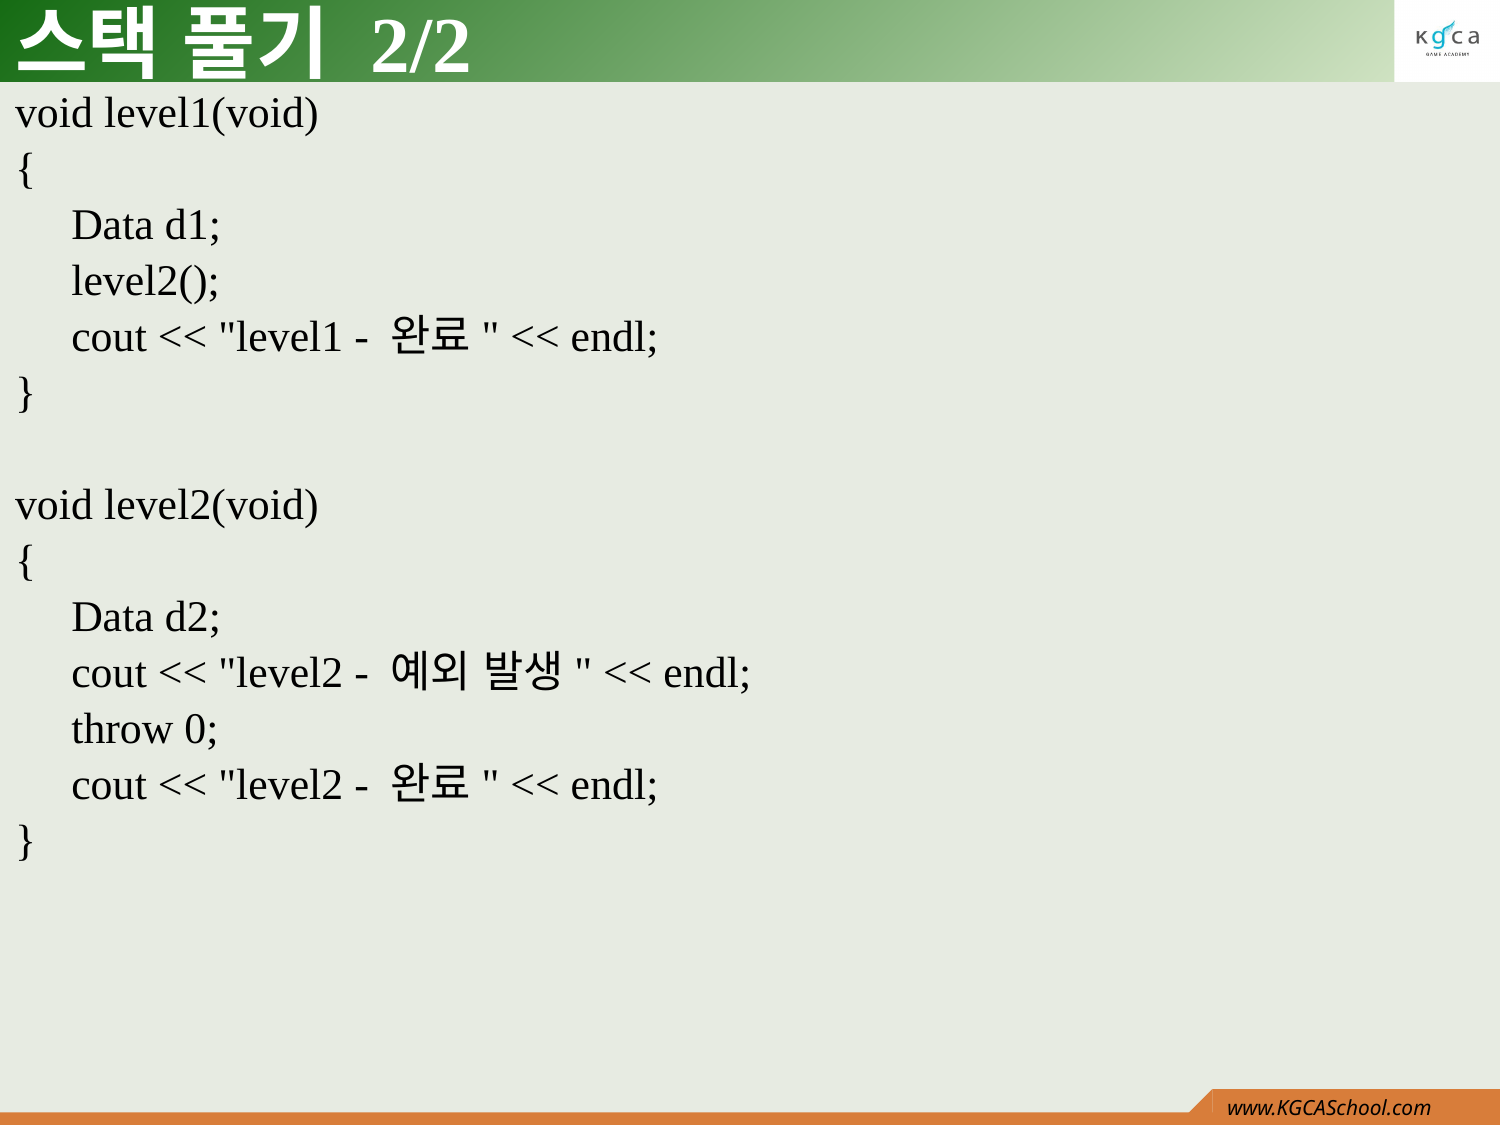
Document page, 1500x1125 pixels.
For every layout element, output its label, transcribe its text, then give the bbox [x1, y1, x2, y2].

list void level1(void) { Data d1; level2(); cout << "level1 - 완료" << endl; } void level2(void) { Data d2; cout << "level2 - 예외 발생" << endl; throw 0; cout << "level2 - 완료" << endl; } [0, 82, 1500, 1055]
title 스택 풀기 2/2 [0, 0, 1388, 82]
picture [1394, 0, 1500, 82]
